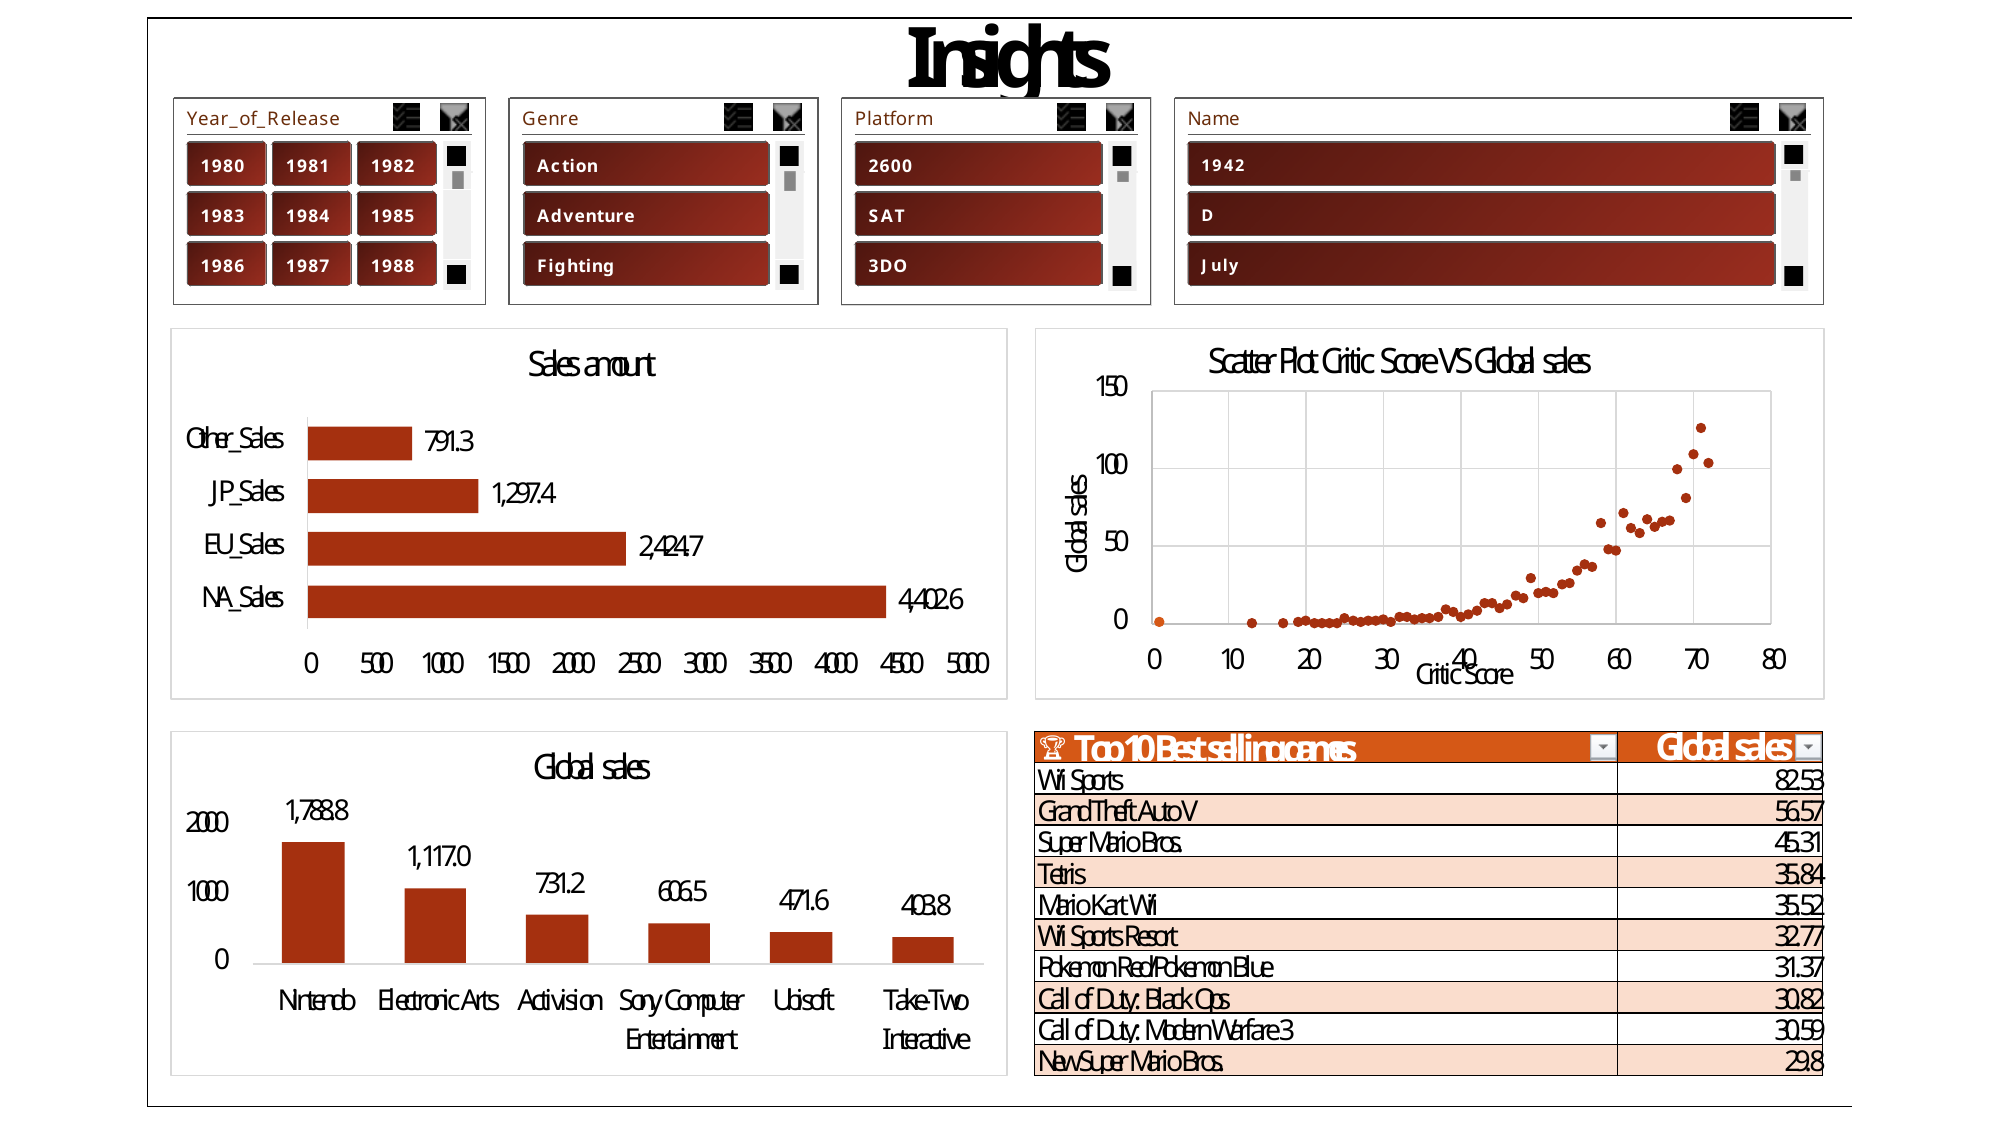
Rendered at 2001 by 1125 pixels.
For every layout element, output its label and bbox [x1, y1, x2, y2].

picture [146, 17, 1854, 1108]
